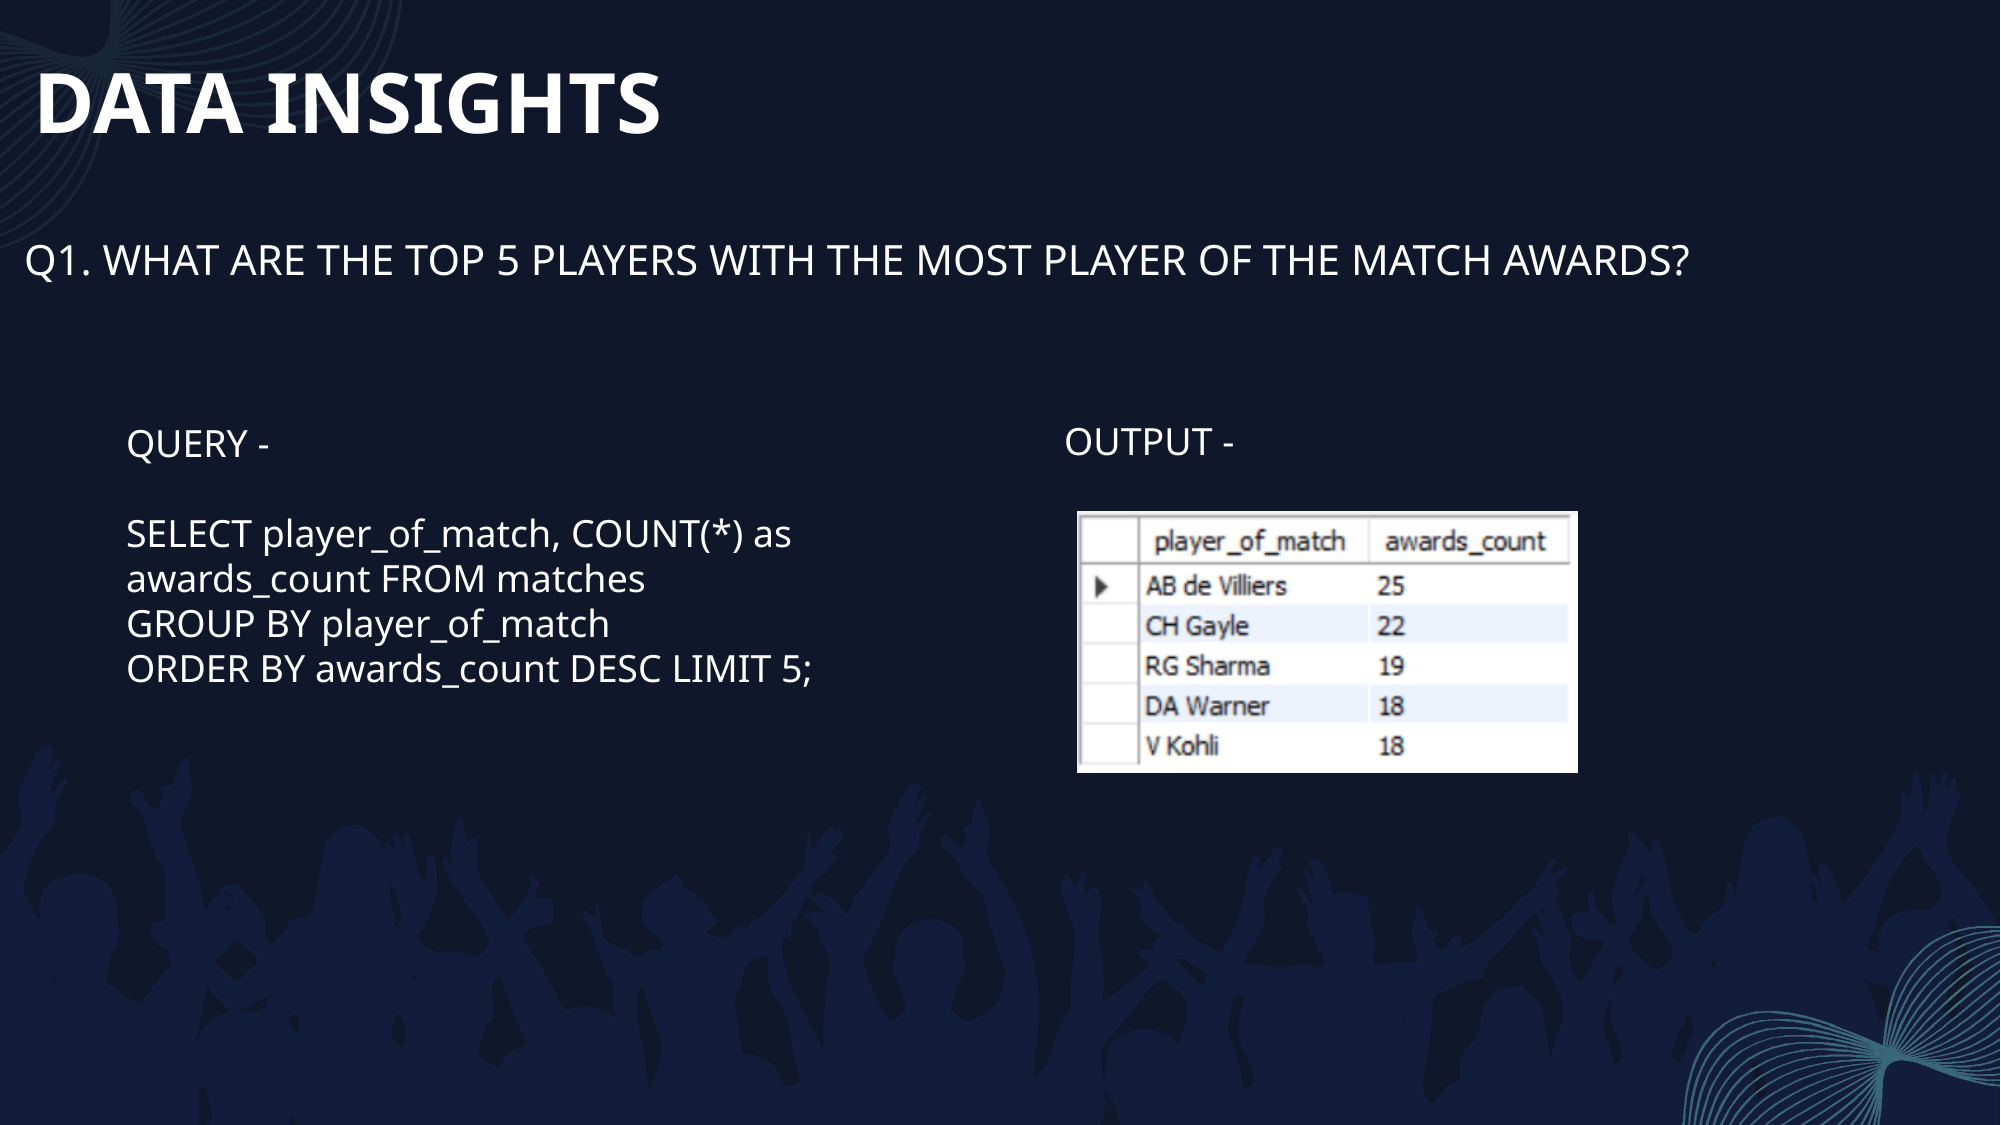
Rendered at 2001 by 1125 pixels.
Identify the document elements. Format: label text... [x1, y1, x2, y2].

picture [0, 511, 2000, 1125]
text_box OUTPUT - [1049, 402, 1825, 478]
text_box QUERY - SELECT player_of_match, COUNT(*) as awards_count FROM matches GROUP BY player_of_match ORDER BY awards_count DESC LIMIT 5; [110, 404, 887, 705]
text_box Q1. WHAT ARE THE TOP 5 PLAYERS WITH THE MOST PLAYER OF THE MATCH AWARDS? [9, 219, 1978, 300]
title DATA INSIGHTS [18, 55, 1969, 146]
